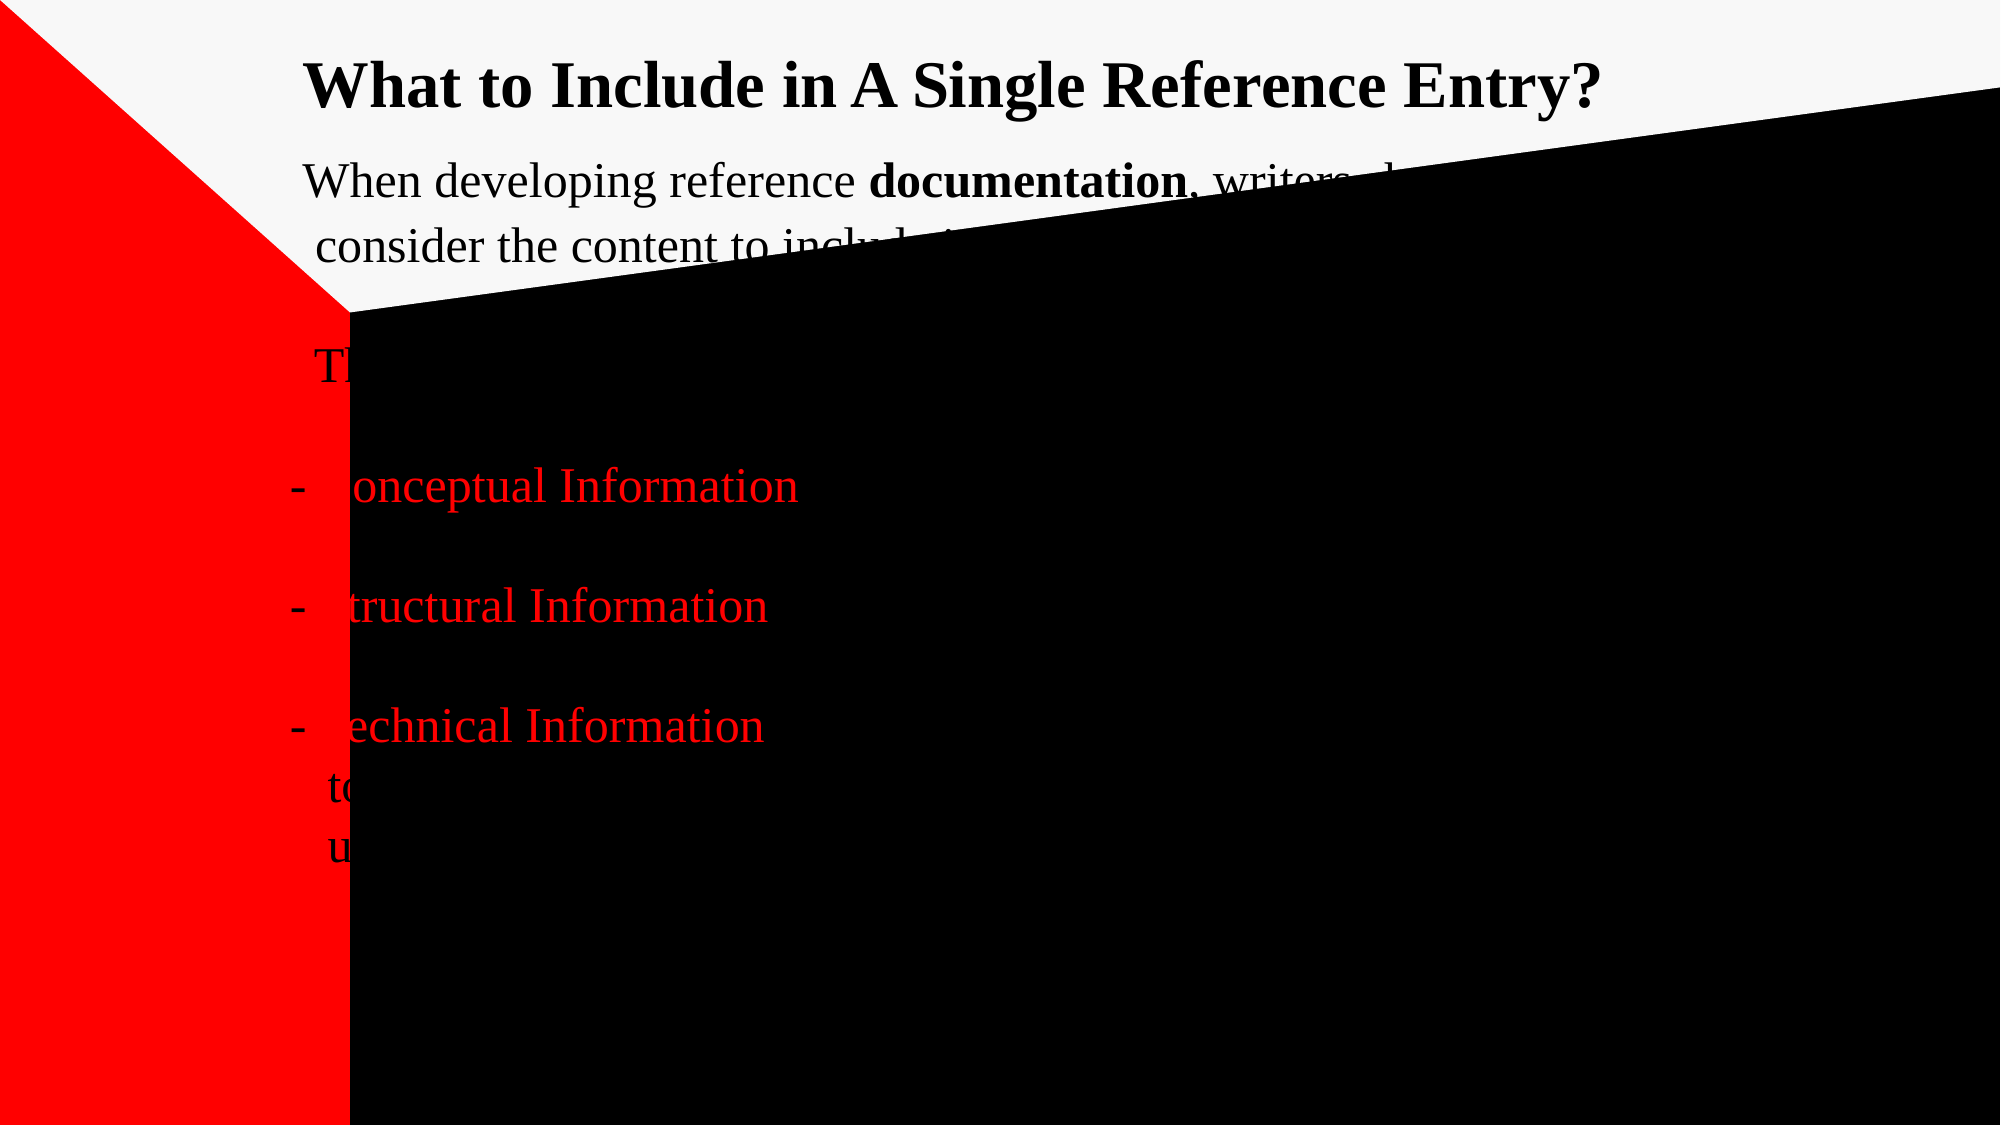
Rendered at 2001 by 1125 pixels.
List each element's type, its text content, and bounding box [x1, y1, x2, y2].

title What to Include in A Single Reference Entry? When developing reference documentation, writers should also consider the content to include in each reference entry. They may include: - Conceptual Information explains the term and its function. - Structural Information explains how the term relates to other terms. - Technical Information describes the programming information related to the command. The content of each reference entry should be based upon the user's needs. [249, 24, 1750, 1125]
